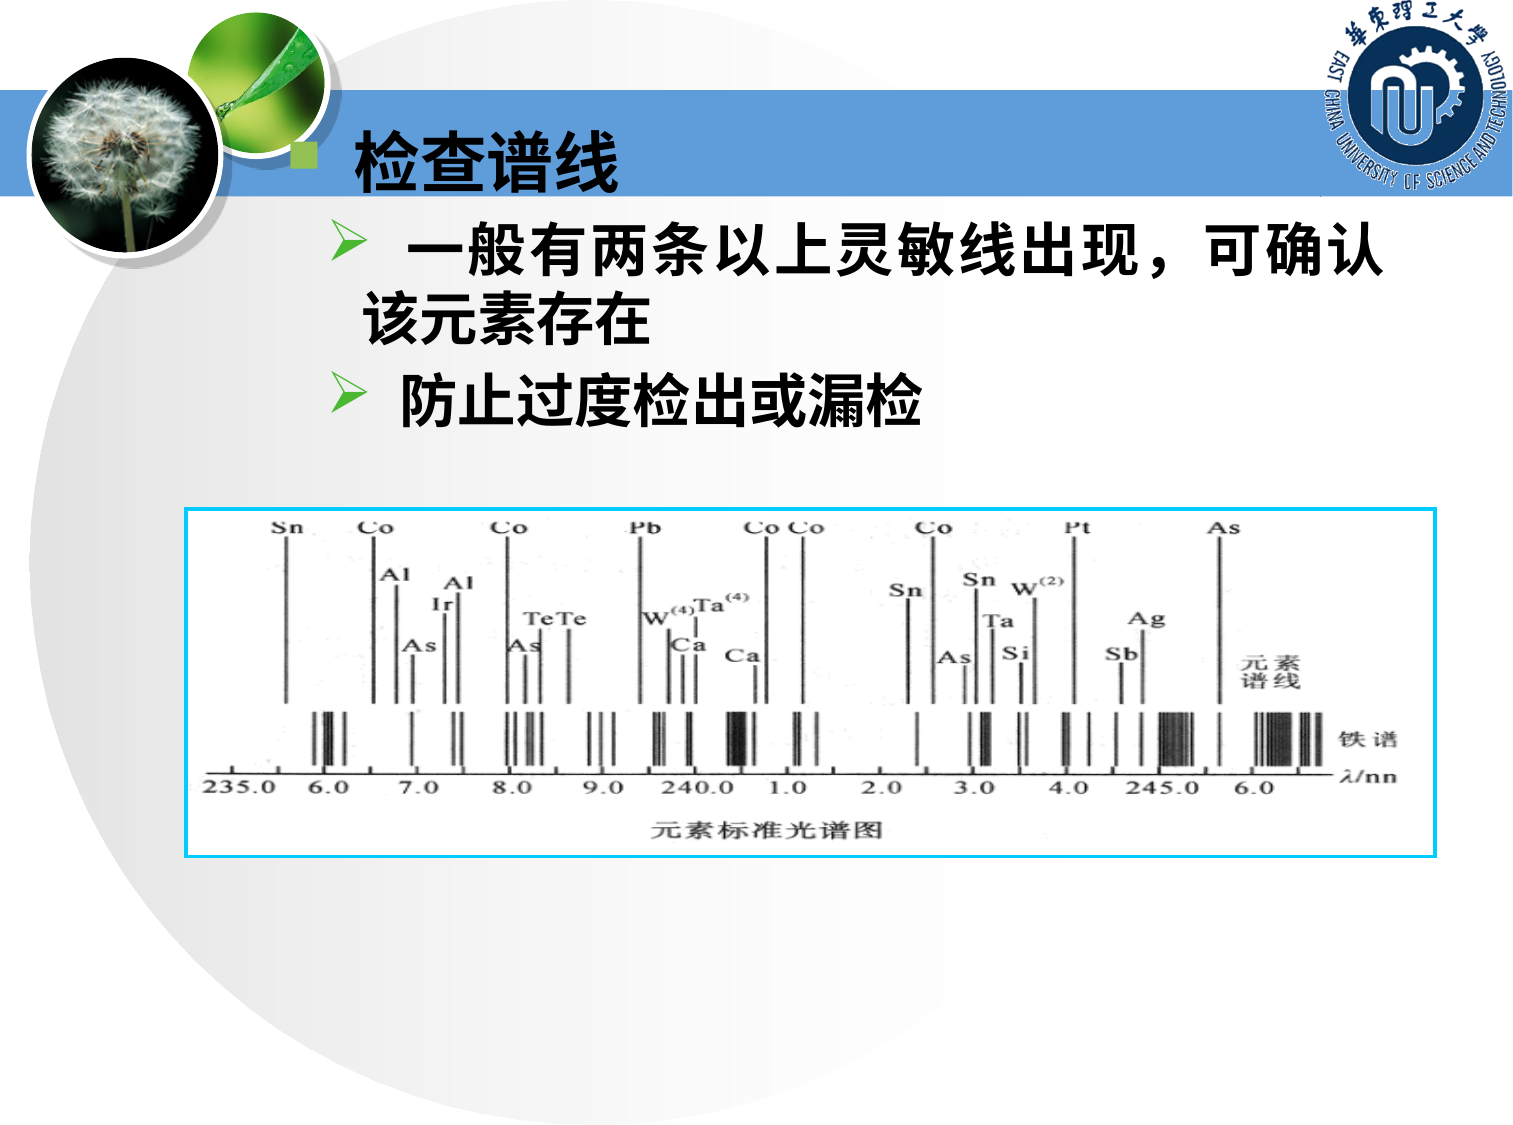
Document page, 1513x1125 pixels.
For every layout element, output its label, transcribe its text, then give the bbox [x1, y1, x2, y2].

text_box 检查谱线 一般有两条以上灵敏线出现，可确认该元素存在 防止过度检出或漏检 [271, 113, 1400, 442]
picture [1320, 0, 1513, 197]
picture [187, 12, 325, 154]
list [187, 511, 1433, 855]
picture [31, 57, 219, 253]
